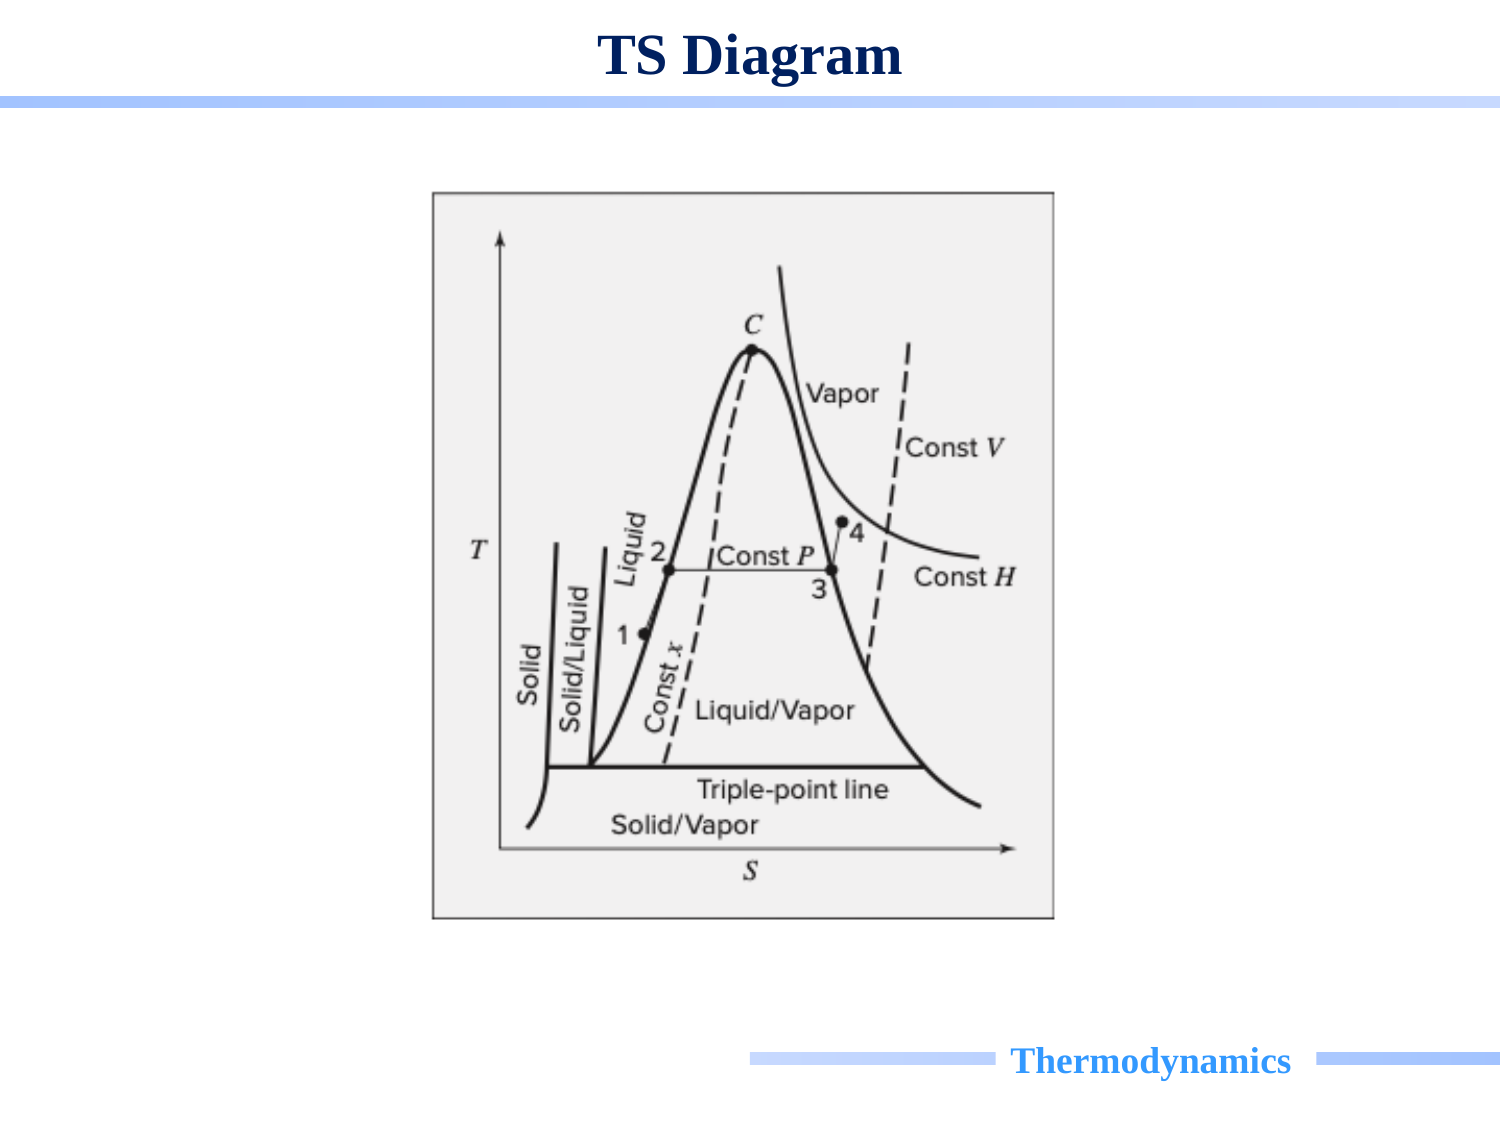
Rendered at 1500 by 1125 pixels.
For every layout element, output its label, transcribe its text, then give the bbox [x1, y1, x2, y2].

picture [418, 179, 1082, 946]
title TS Diagram [228, 25, 1272, 77]
